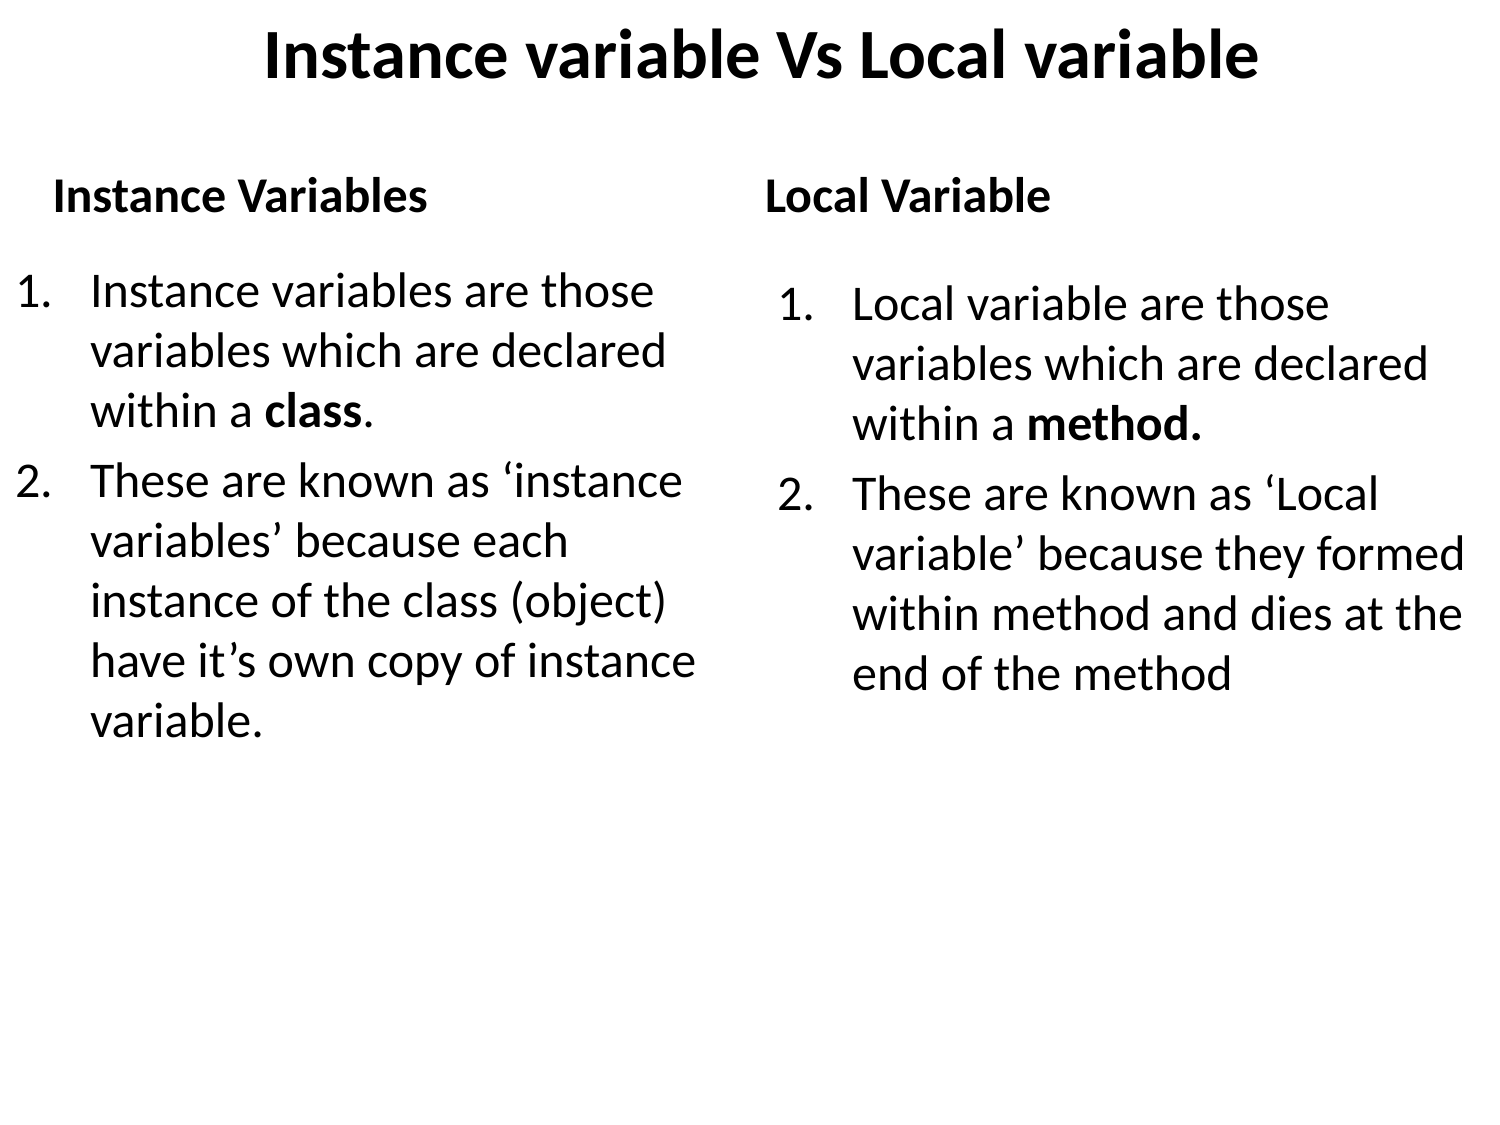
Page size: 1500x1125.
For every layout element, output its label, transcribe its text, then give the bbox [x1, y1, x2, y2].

list Local variable are those variables which are declared within a method. These are known as ‘Local variable’ because they formed within method and dies at the end of the method [761, 262, 1500, 1125]
list Local Variable [750, 125, 1413, 230]
title Instance variable Vs Local variable [87, 0, 1438, 100]
list Instance Variables [37, 125, 701, 230]
list Instance variables are those variables which are declared within a class. These are known as ‘instance variables’ because each instance of the class (object) have it’s own copy of instance variable. [0, 249, 738, 1075]
